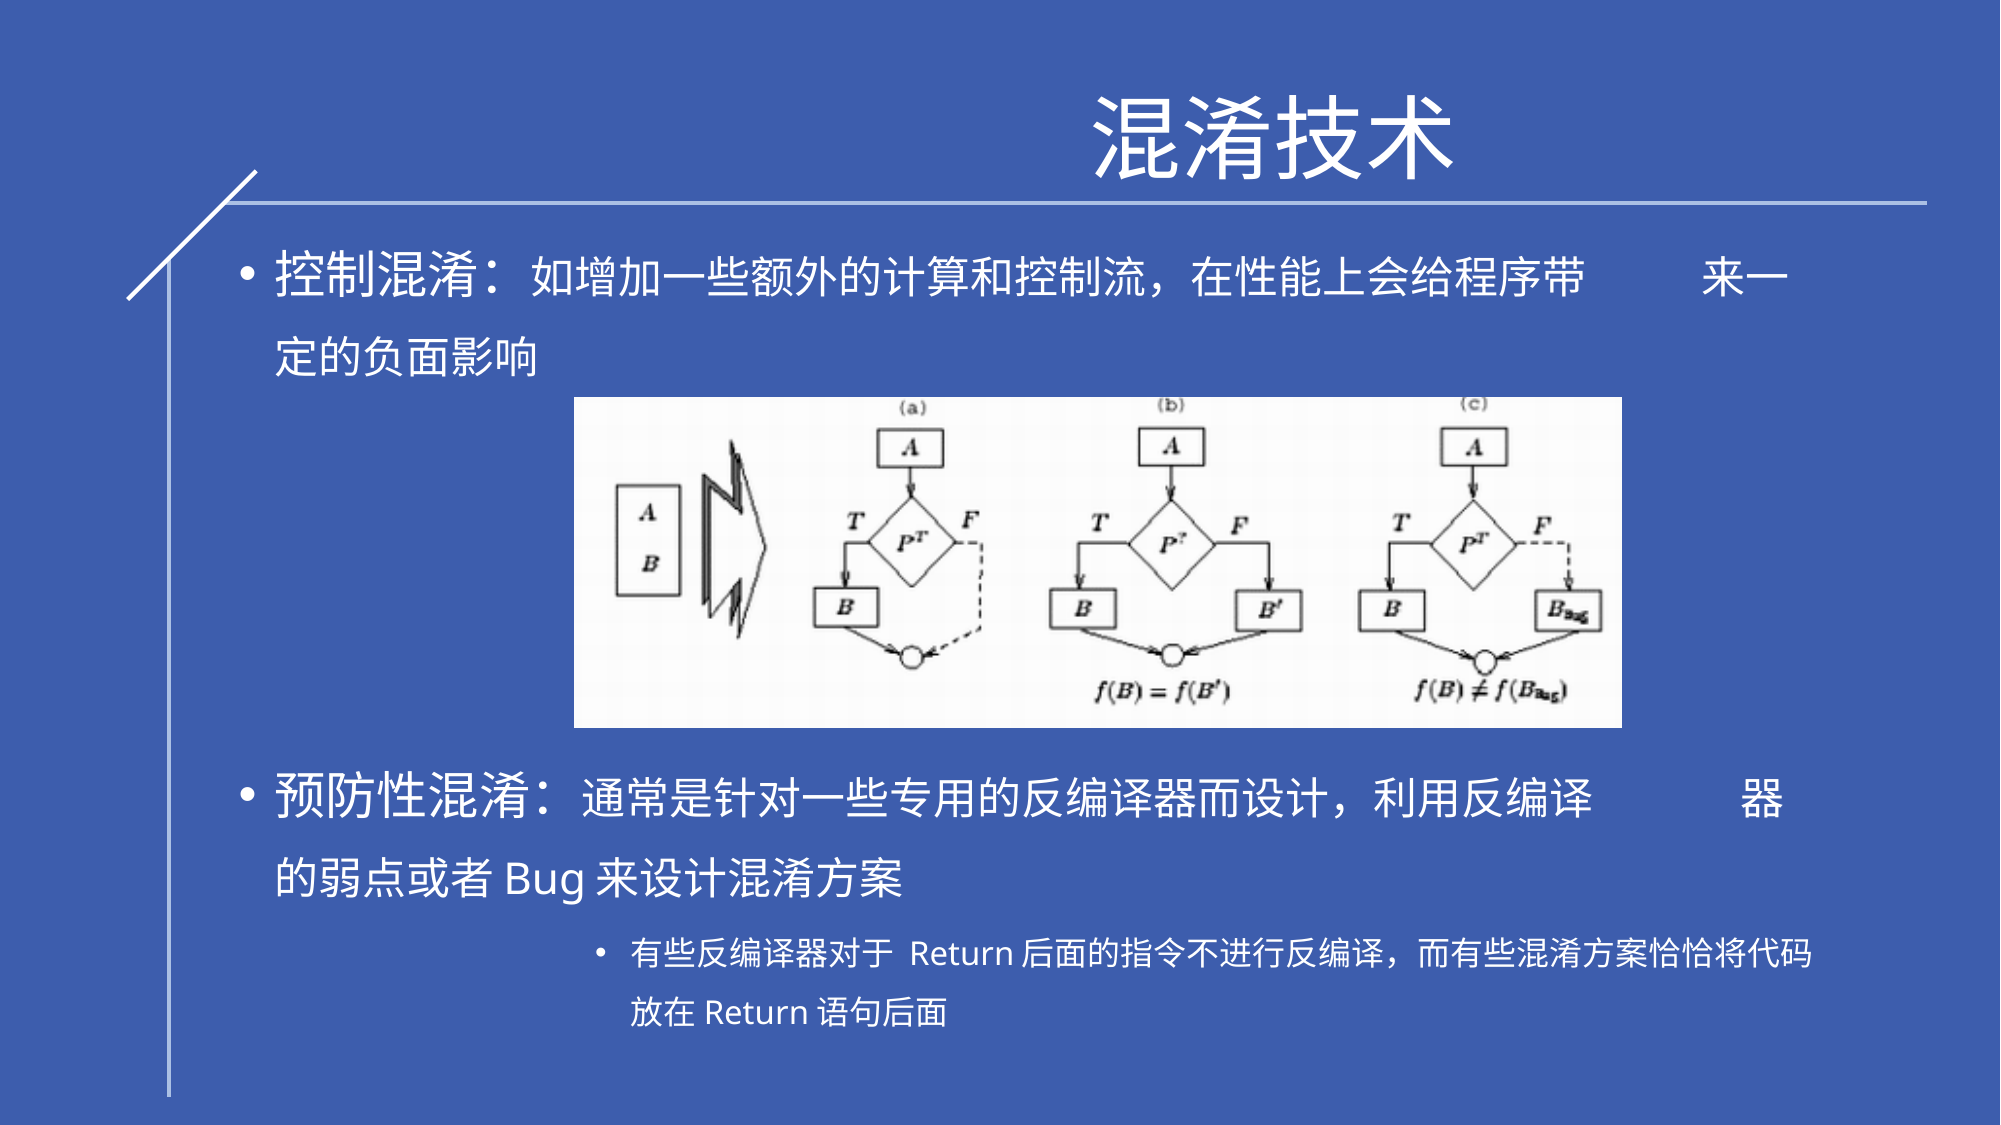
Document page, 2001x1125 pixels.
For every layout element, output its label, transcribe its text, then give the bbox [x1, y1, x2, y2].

picture [574, 397, 1622, 728]
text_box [127, 170, 257, 300]
title 混淆技术 [1074, 33, 1671, 201]
list 控制混淆：如增加一些额外的计算和控制流，在性能上会给程序带 来一定的负面影响 预防性混淆：通常是针对一些专用的反编译器而设计，利用反编译 器的弱点或者Bug来设计混淆方案 有些反编译器对于 Return后面的指令不进行反编译，而有些混淆方案恰恰将代码放在Return语句后面 [223, 205, 1830, 1043]
